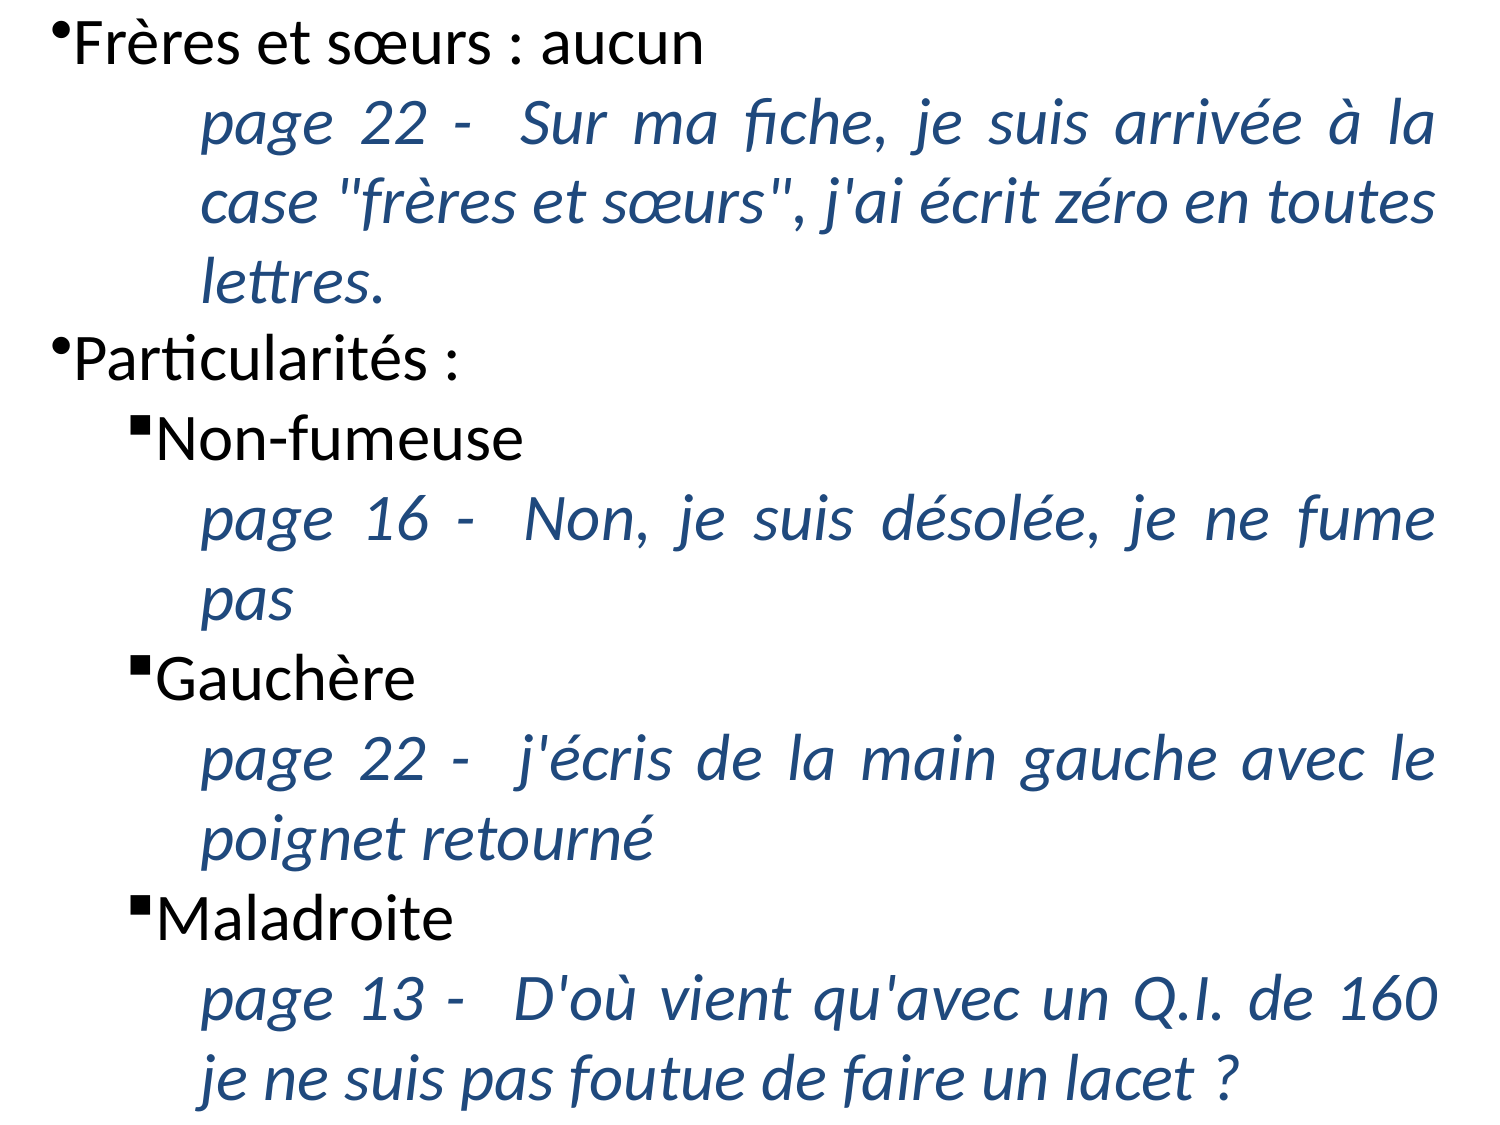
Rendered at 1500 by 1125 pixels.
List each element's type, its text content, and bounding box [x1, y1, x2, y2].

text_box Particularités : Non-fumeuse page 16 - Non, je suis désolée, je ne fume pas Gauchère page 22 - j'écris de la main gauche avec le poignet retourné Maladroite page 13 - D'où vient qu'avec un Q.I. de 160 je ne suis pas foutue de faire un lacet ? [35, 306, 1454, 1121]
text_box Frères et sœurs : aucun page 22 - Sur ma fiche, je suis arrivée à la case "frères et sœurs", j'ai écrit zéro en toutes lettres. [35, 0, 1454, 306]
